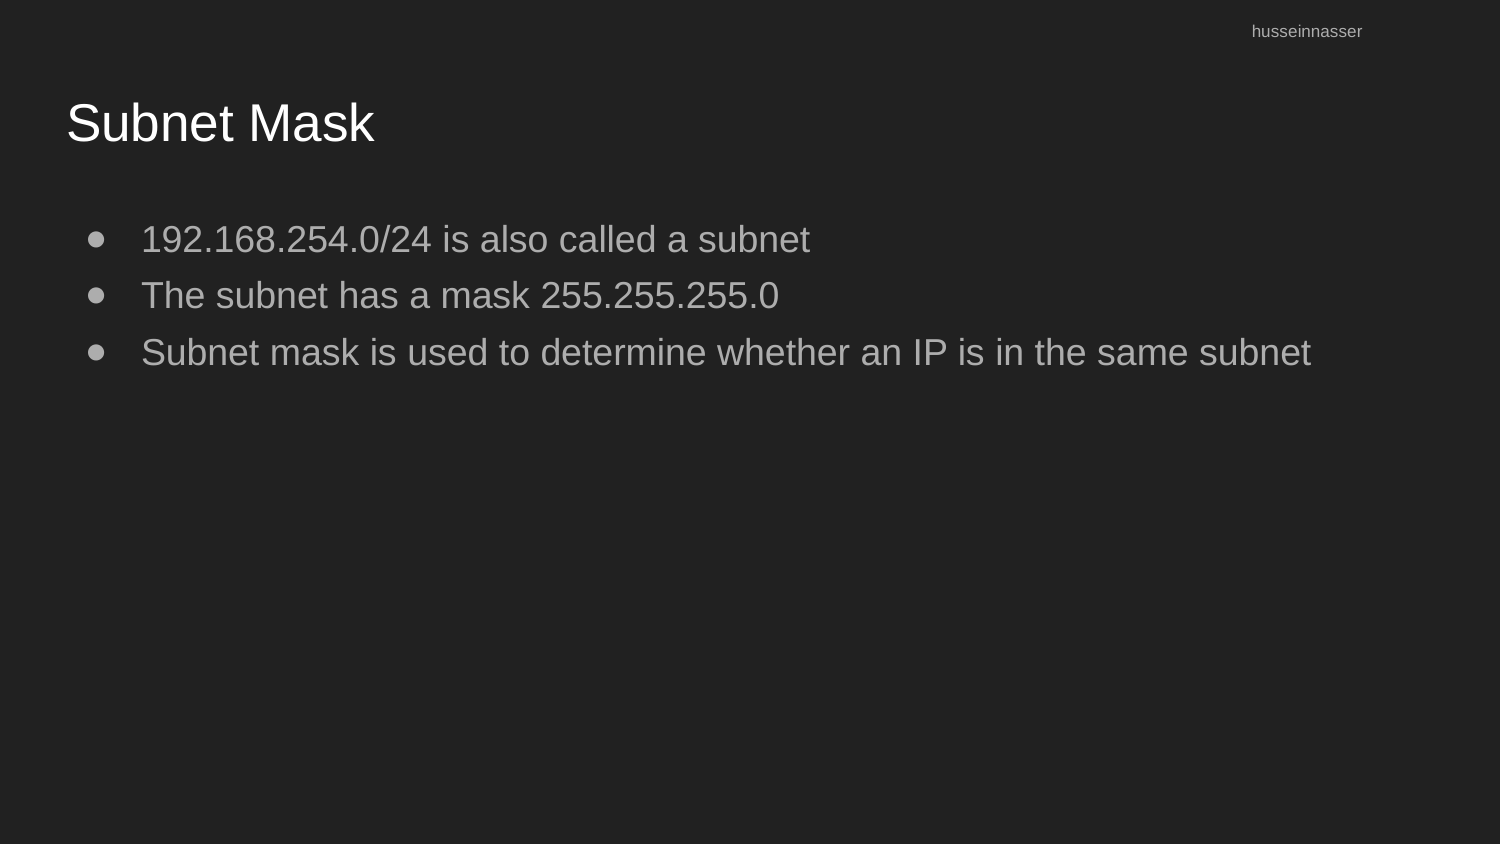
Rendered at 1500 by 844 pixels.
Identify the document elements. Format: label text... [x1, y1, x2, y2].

subtitle husseinnasser [1236, 11, 1492, 53]
title Subnet Mask [51, 72, 1449, 167]
list 192.168.254.0/24 is also called a subnet The subnet has a mask 255.255.255.0 Subnet mask is used to determine whether an IP is in the same subnet [51, 189, 1449, 750]
